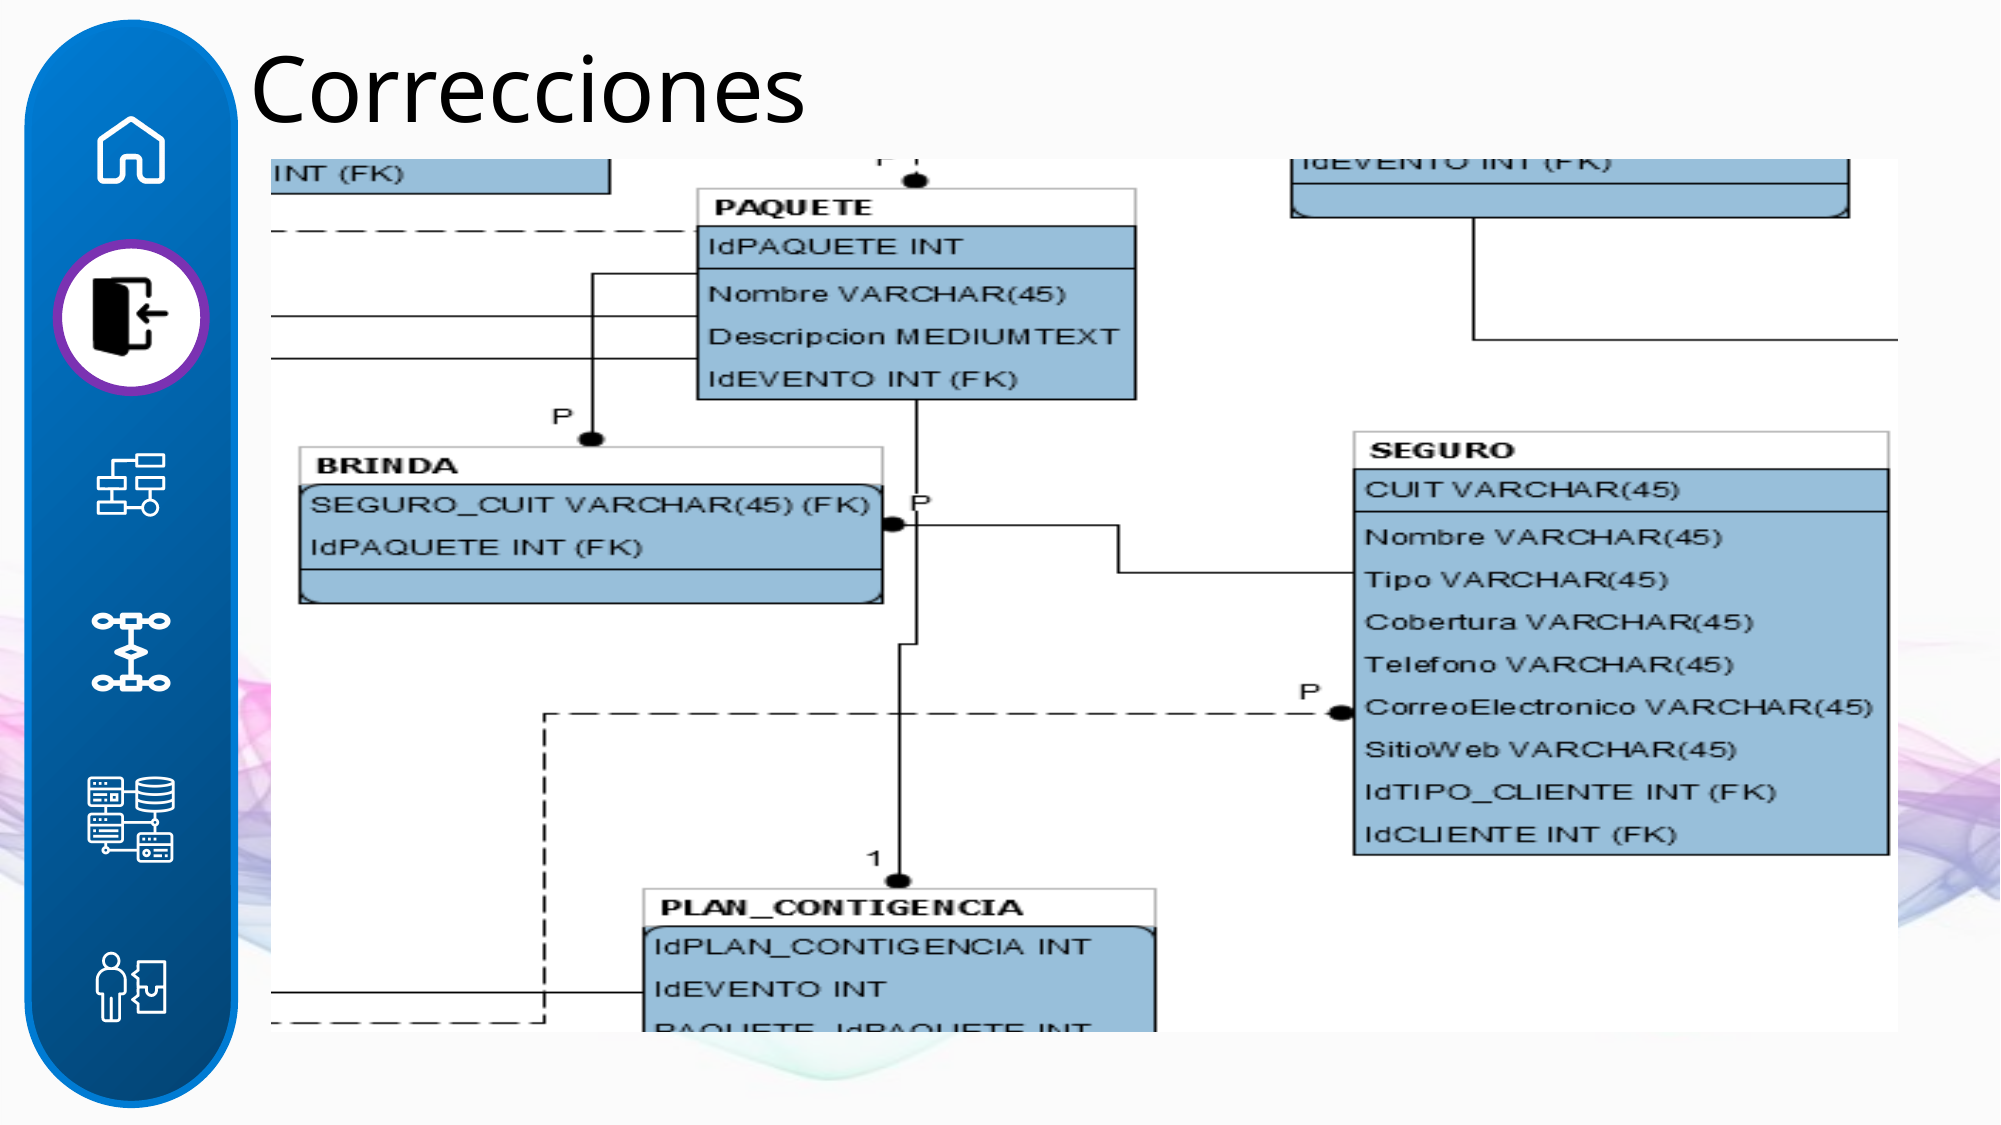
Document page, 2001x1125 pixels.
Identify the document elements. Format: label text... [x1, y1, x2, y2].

text_box [27, 22, 236, 1106]
picture [86, 942, 176, 1032]
picture [86, 775, 176, 864]
text_box Correcciones [234, 23, 883, 149]
text_box [56, 242, 207, 393]
picture [271, 159, 1899, 1032]
picture [86, 440, 176, 530]
picture [86, 607, 176, 697]
picture [86, 105, 176, 195]
picture [86, 273, 176, 362]
